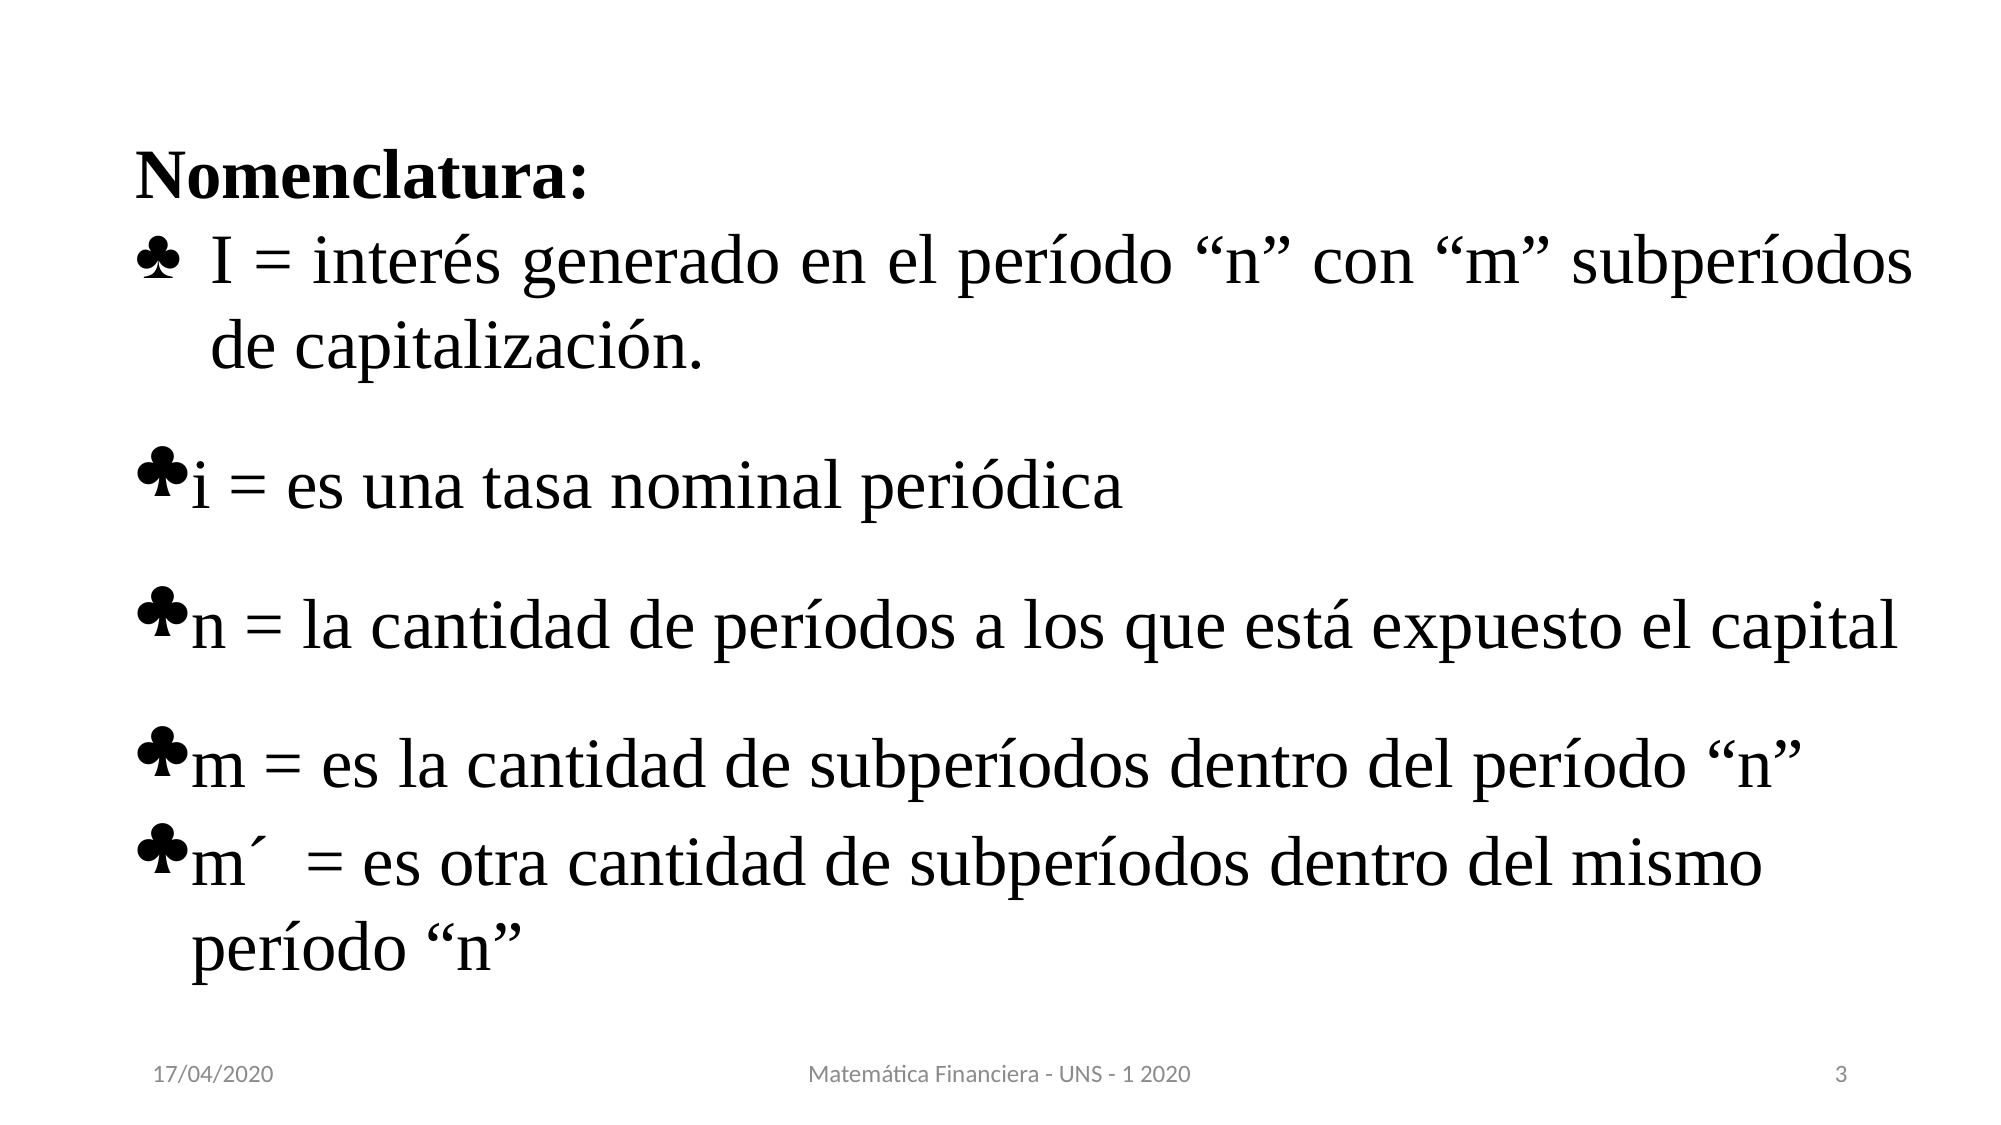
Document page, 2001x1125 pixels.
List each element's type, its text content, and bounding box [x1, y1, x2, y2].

slide_number 3 [1412, 1042, 1863, 1103]
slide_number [137, 1042, 588, 1103]
text_box Nomenclatura: I = interés generado en el período “n” con “m” subperíodos de capitalización. i = es una tasa nominal periódica n = la cantidad de períodos a los que está expuesto el capital m = es la cantidad de subperíodos dentro del período “n” m´ = es otra cantidad de subperíodos dentro del mismo período “n” [120, 77, 1933, 992]
footer Matemática Financiera - UNS - 1 2020 [662, 1042, 1338, 1103]
